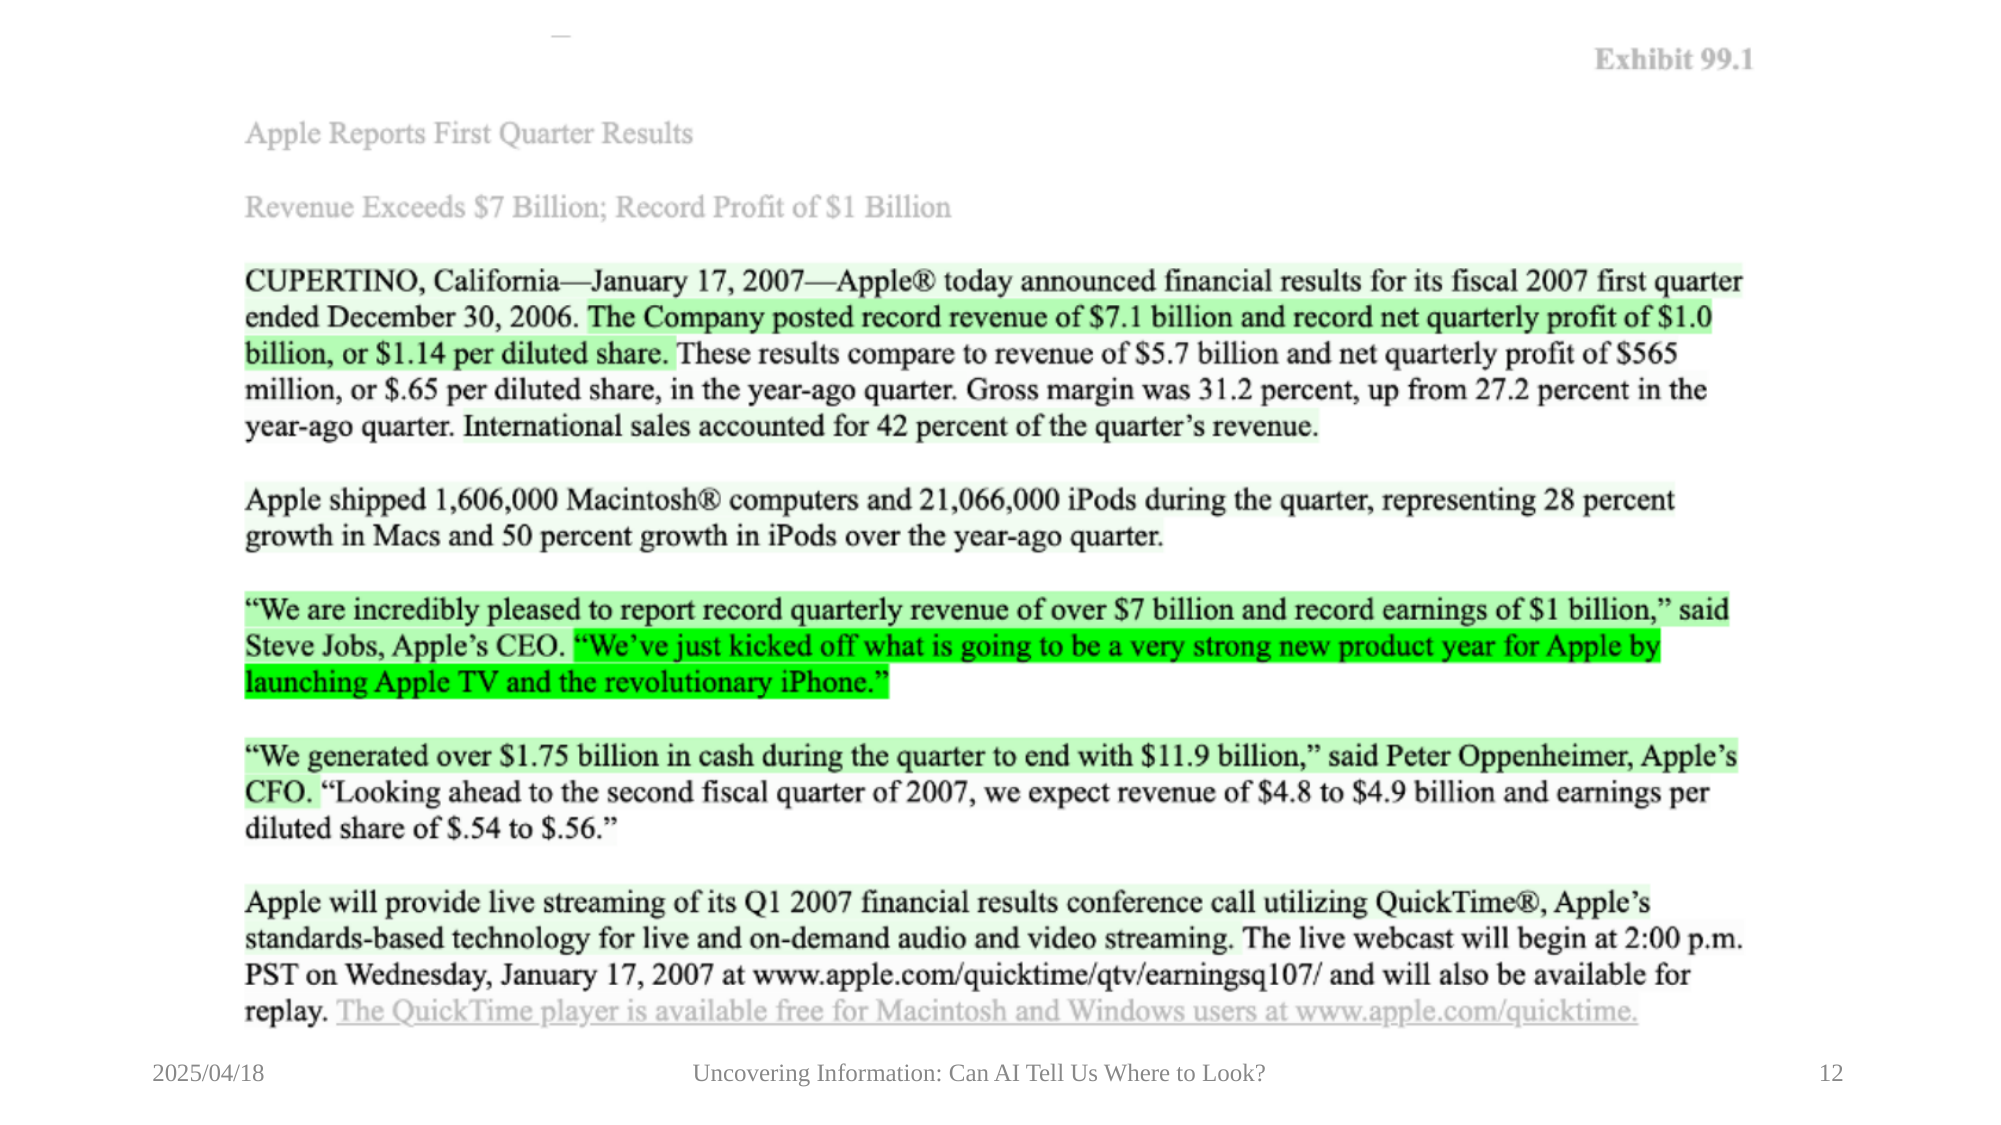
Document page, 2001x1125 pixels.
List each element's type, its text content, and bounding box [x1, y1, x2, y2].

slide_number 12 [1800, 1057, 1856, 1125]
picture [218, 7, 1782, 1053]
footer 2025/04/18 [150, 1057, 275, 1125]
slide_number Uncovering Information: Can AI Tell Us Where to Look? [690, 1062, 1310, 1125]
